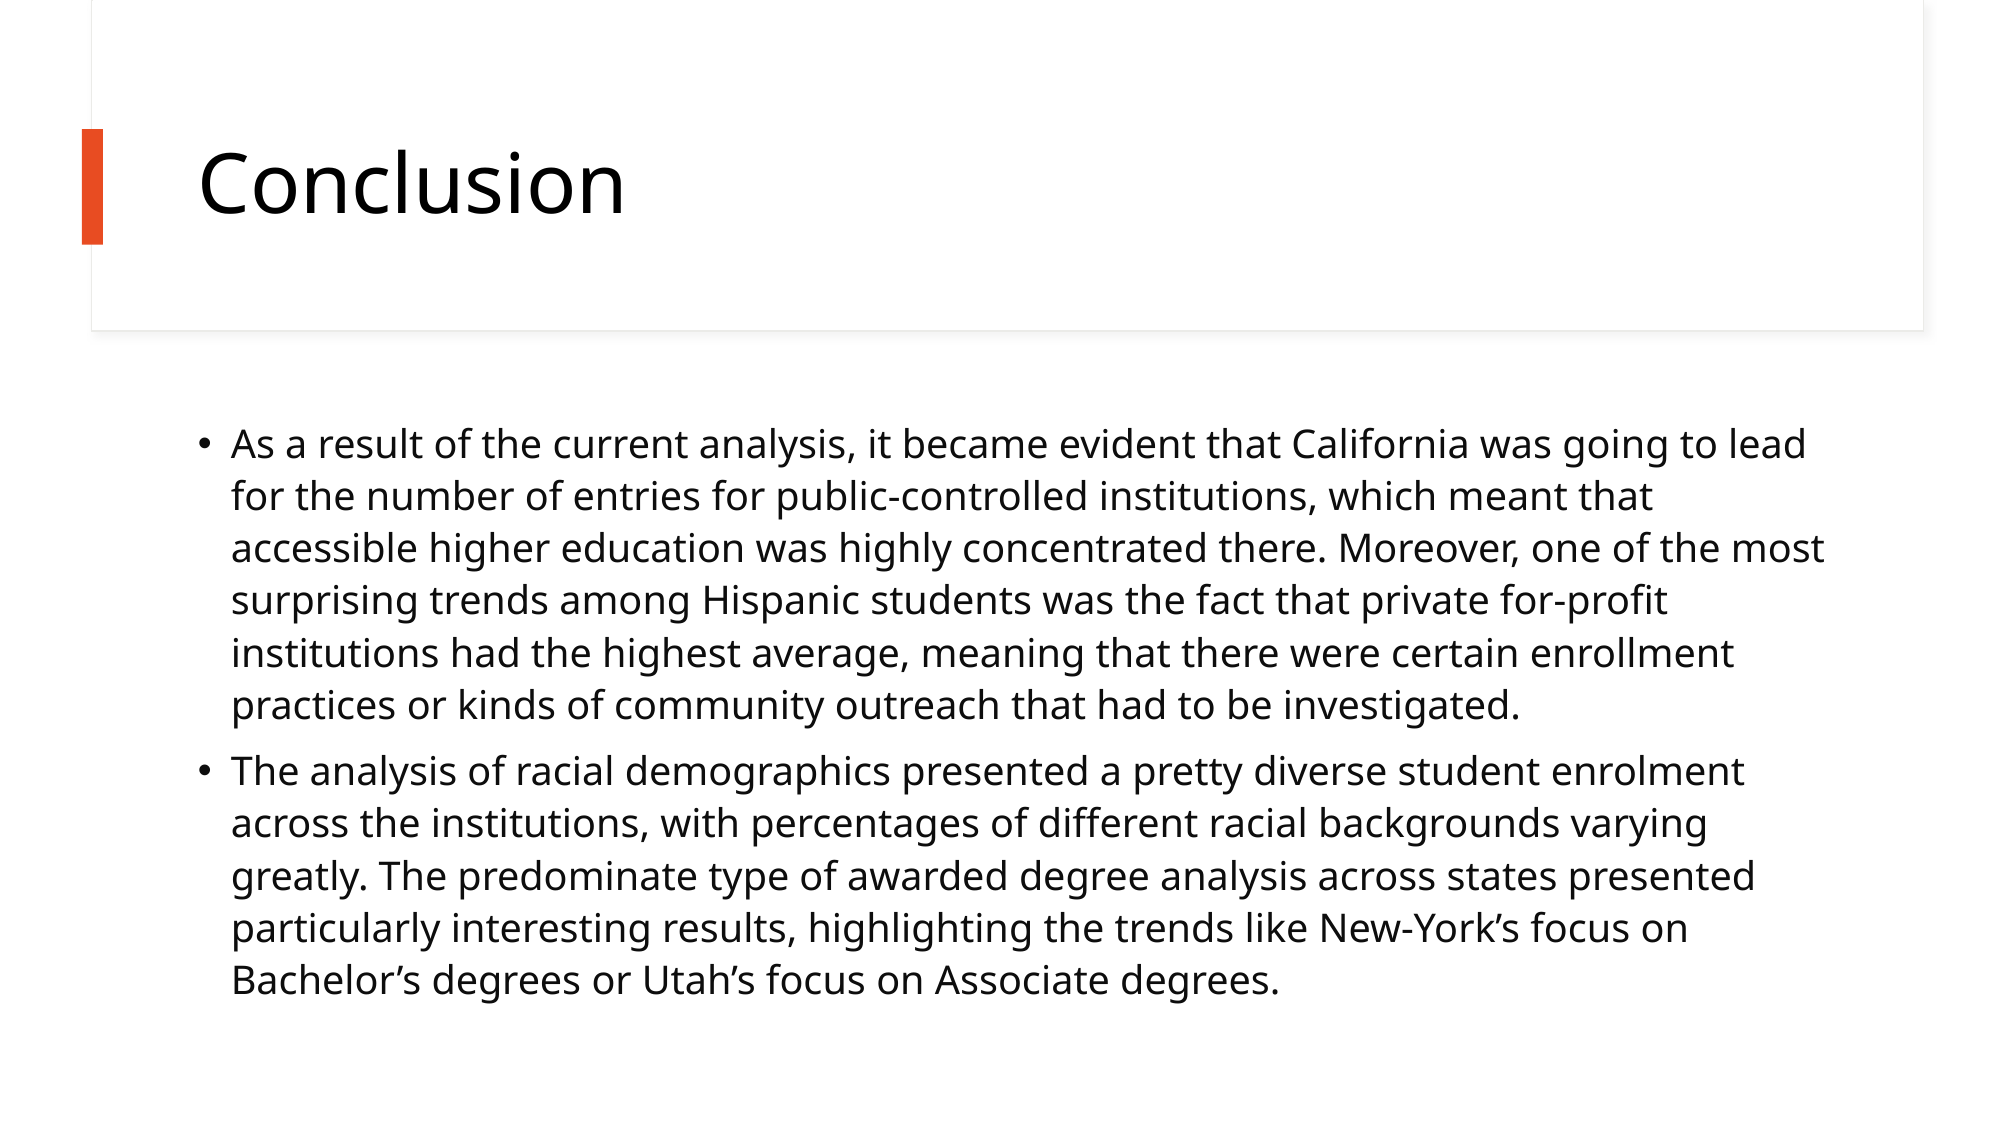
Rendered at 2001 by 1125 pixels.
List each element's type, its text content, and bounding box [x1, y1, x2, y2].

title Conclusion [183, 90, 1851, 284]
list As a result of the current analysis, it became evident that California was going to lead for the number of entries for public-controlled institutions, which meant that accessible higher education was highly concentrated there. Moreover, one of the most surprising trends among Hispanic students was the fact that private for-profit institutions had the highest average, meaning that there were certain enrollment practices or kinds of community outreach that had to be investigated. The analysis of racial demographics presented a pretty diverse student enrolment across the institutions, with percentages of different racial backgrounds varying greatly. The predominate type of awarded degree analysis across states presented particularly interesting results, highlighting the trends like New-York’s focus on Bachelor’s degrees or Utah’s focus on Associate degrees. [183, 406, 1851, 1013]
